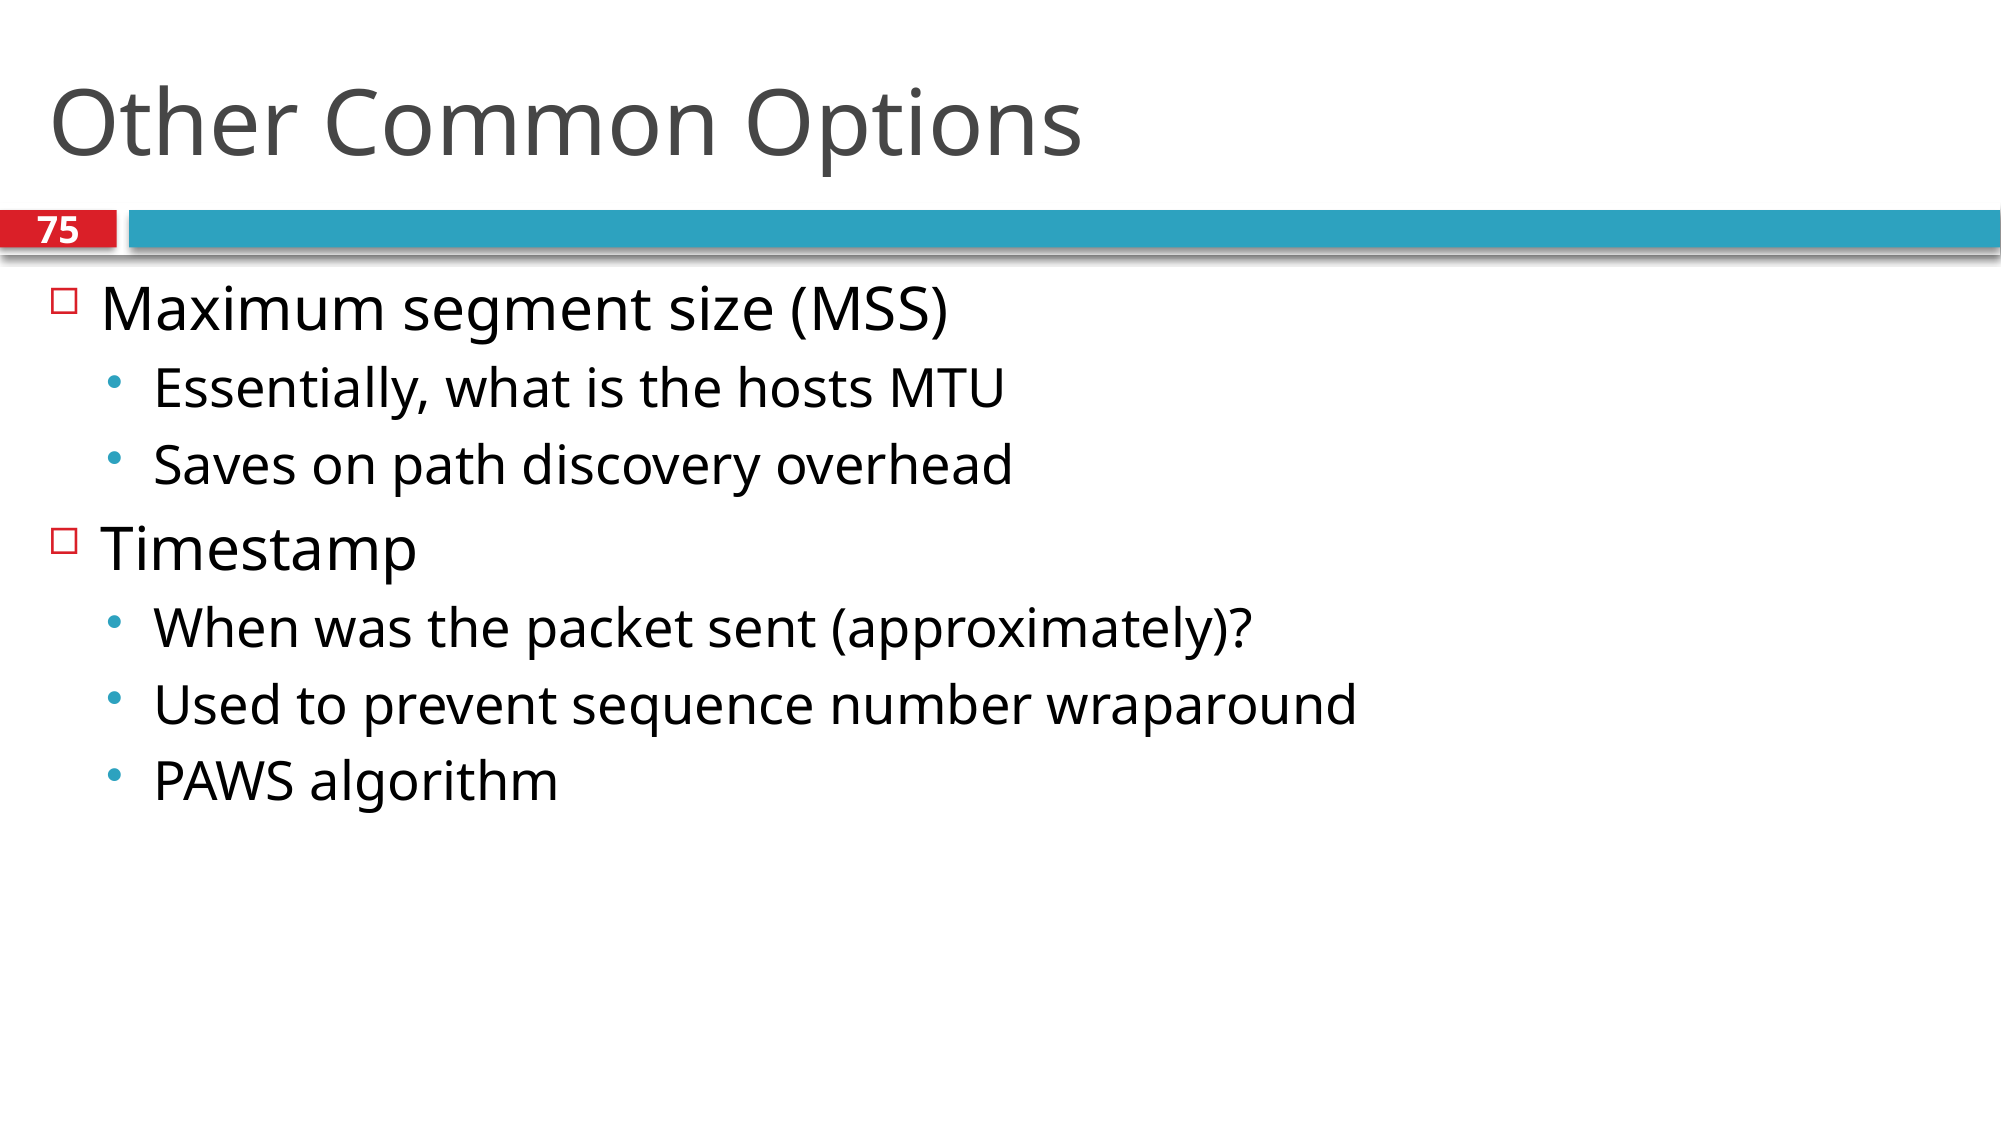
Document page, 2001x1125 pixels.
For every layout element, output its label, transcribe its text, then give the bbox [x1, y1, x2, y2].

title Other Common Options [33, 37, 1967, 200]
list Maximum segment size (MSS) Essentially, what is the hosts MTU Saves on path discovery overhead Timestamp When was the packet sent (approximately)? Used to prevent sequence number wraparound PAWS algorithm [33, 262, 1967, 1100]
slide_number 75 [0, 206, 117, 257]
